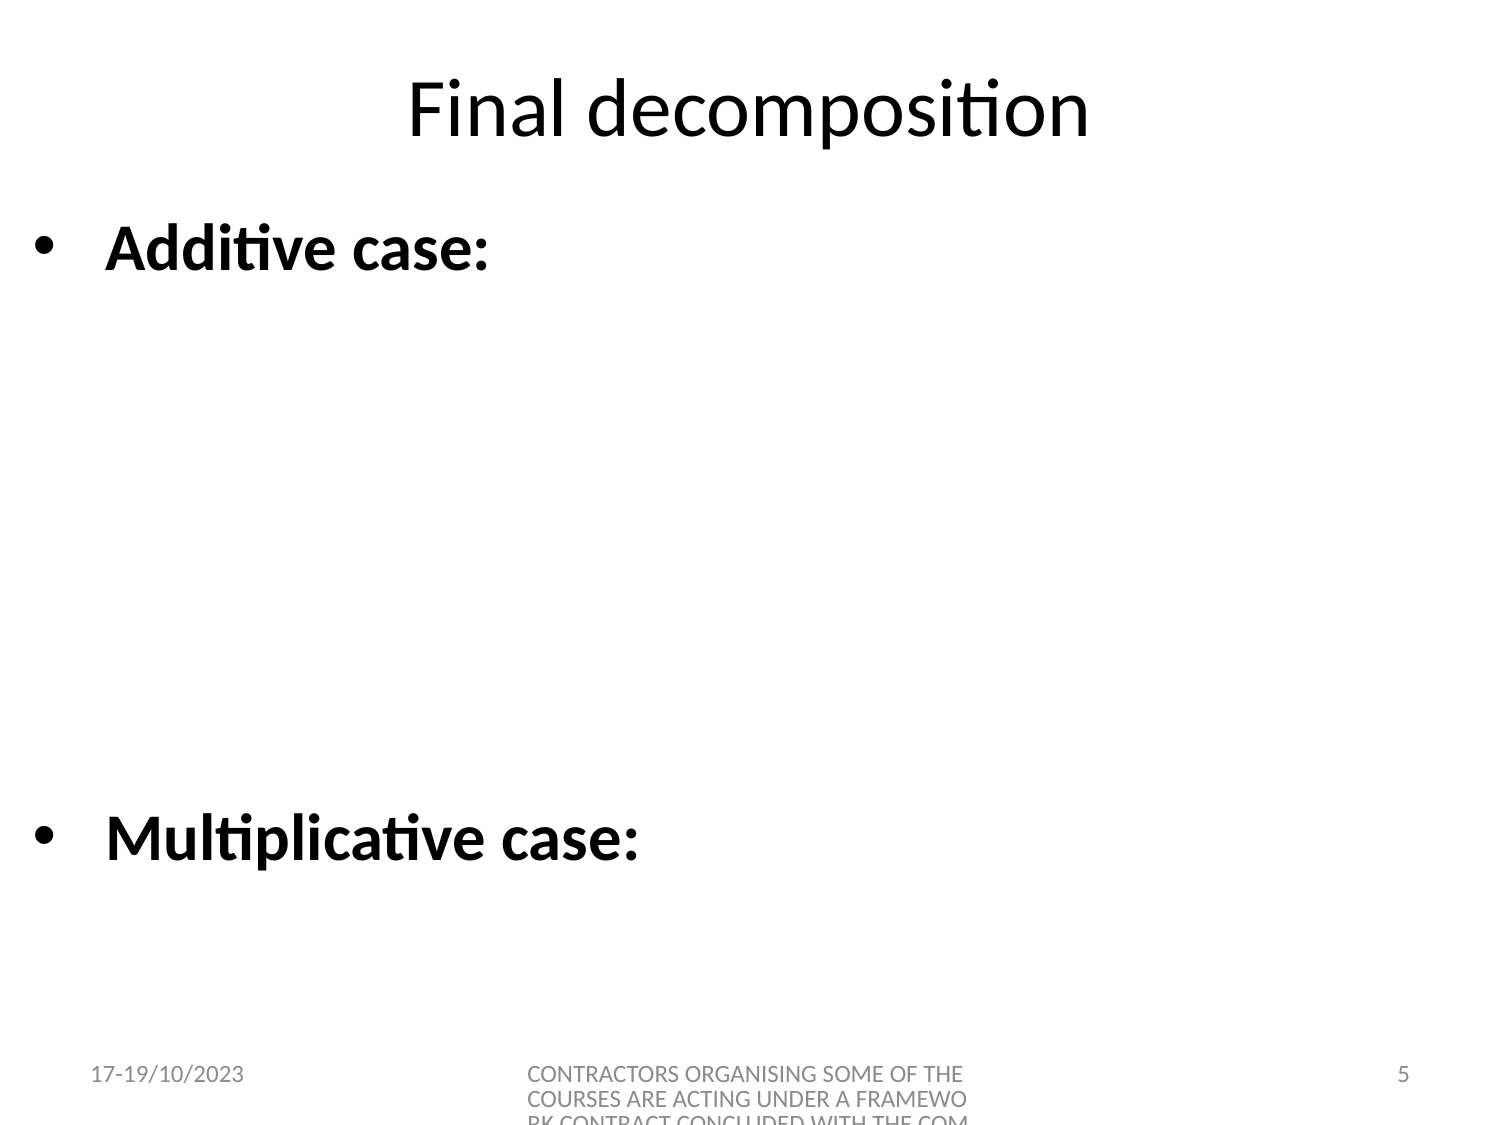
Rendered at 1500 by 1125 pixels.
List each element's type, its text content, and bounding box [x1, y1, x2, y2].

footer CONTRACTORS ORGANISING SOME OF THE COURSES ARE ACTING UNDER A FRAMEWORK CONTRACT CONCLUDED WITH THE COMMISSION [512, 1042, 988, 1103]
title Final decomposition [75, 45, 1425, 161]
slide_number 5 [1074, 1042, 1425, 1103]
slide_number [75, 1042, 425, 1103]
